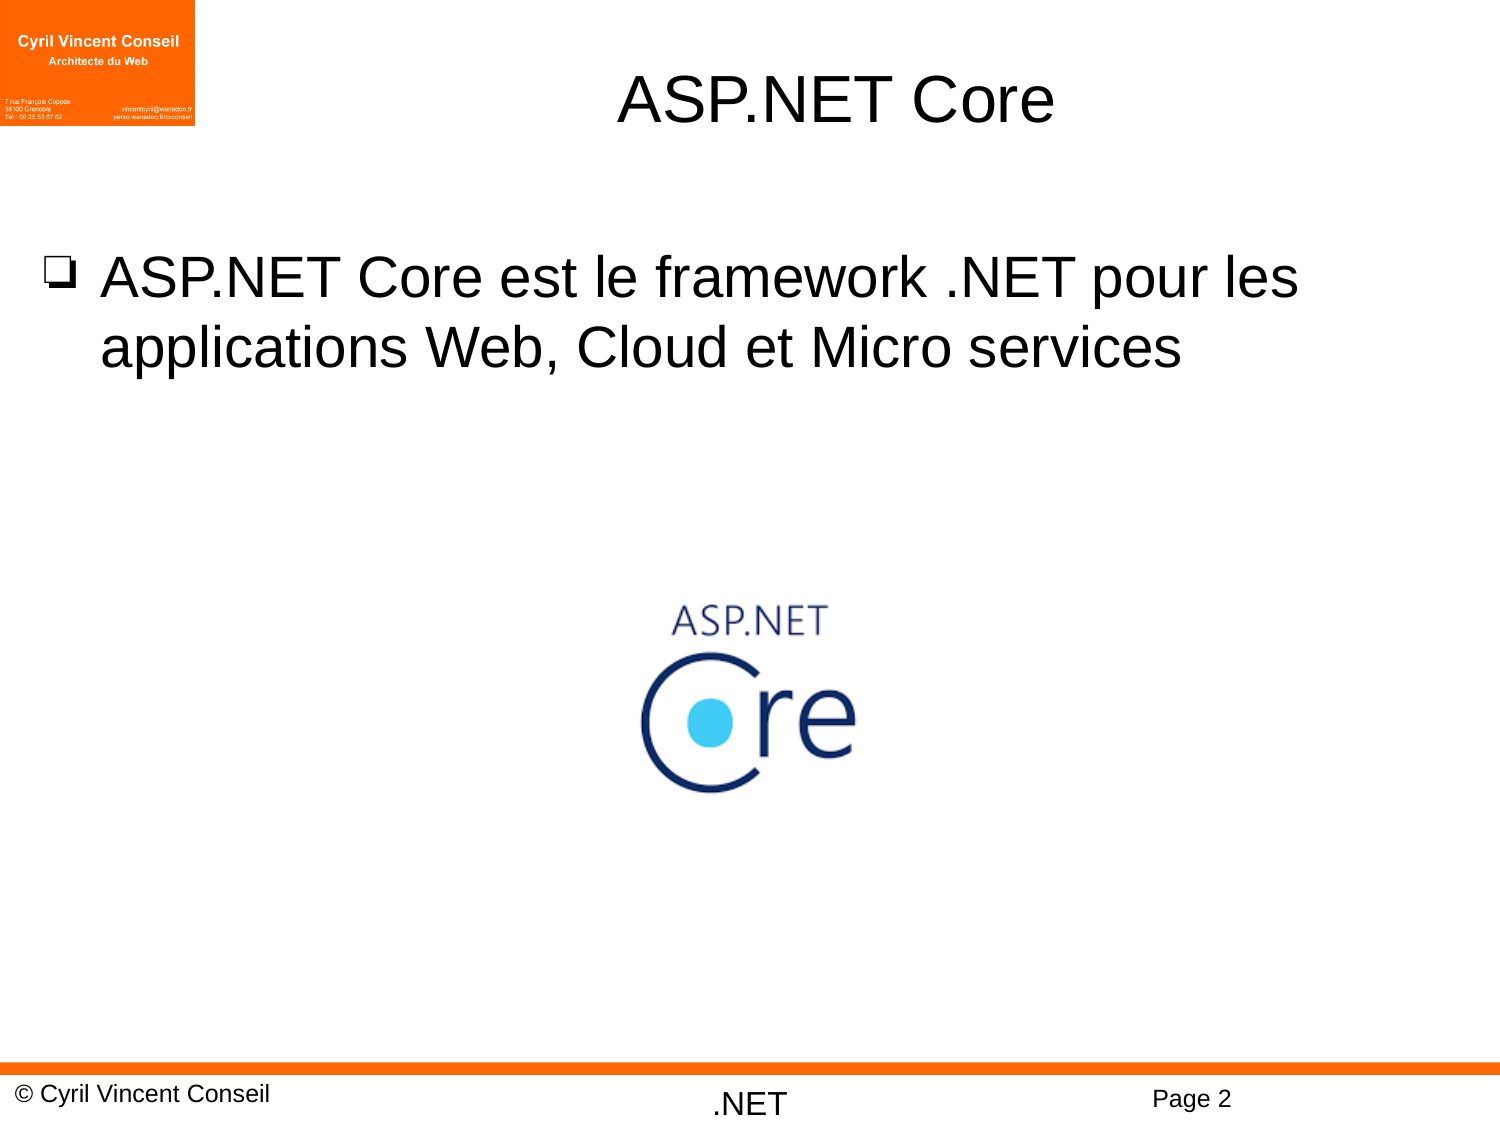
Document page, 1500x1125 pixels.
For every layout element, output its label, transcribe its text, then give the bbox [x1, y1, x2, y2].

list ASP.NET Core est le framework .NET pour les applications Web, Cloud et Micro services [29, 231, 1468, 1059]
title ASP.NET Core [194, 2, 1480, 190]
picture [573, 526, 924, 878]
picture [0, 0, 195, 126]
